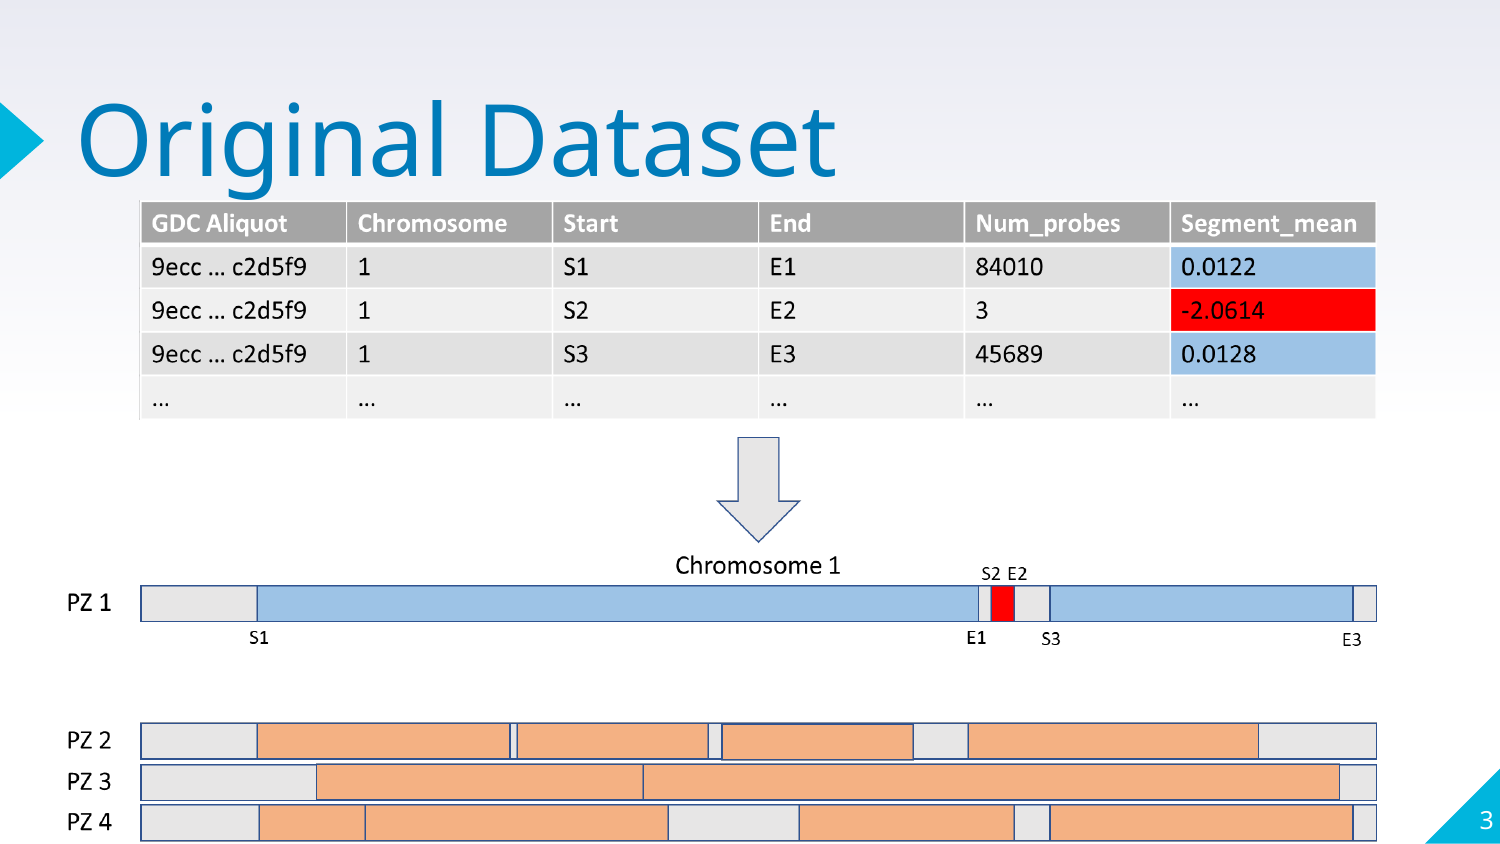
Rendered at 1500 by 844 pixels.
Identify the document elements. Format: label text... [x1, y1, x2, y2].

picture [57, 196, 1393, 844]
slide_number 3 [1418, 761, 1494, 839]
title Original Dataset [75, 99, 1001, 195]
